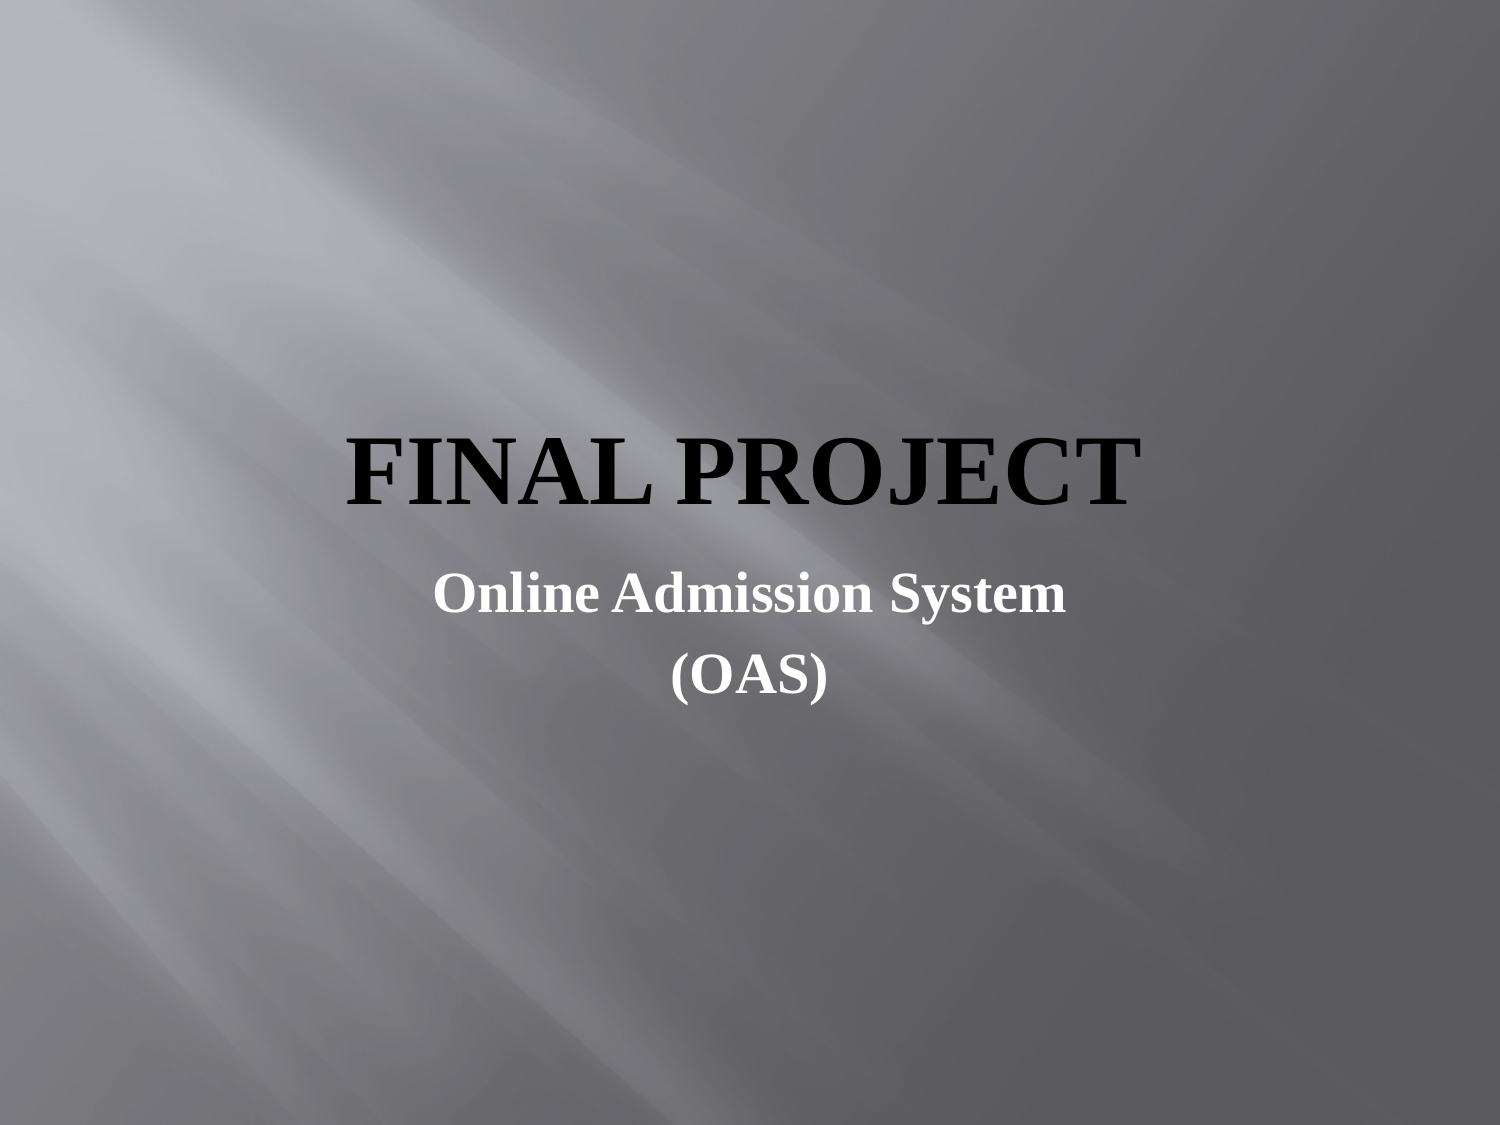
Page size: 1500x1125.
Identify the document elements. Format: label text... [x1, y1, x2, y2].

subtitle Online Admission System (OAS) [225, 546, 1275, 834]
title Final Project [69, 224, 1420, 525]
